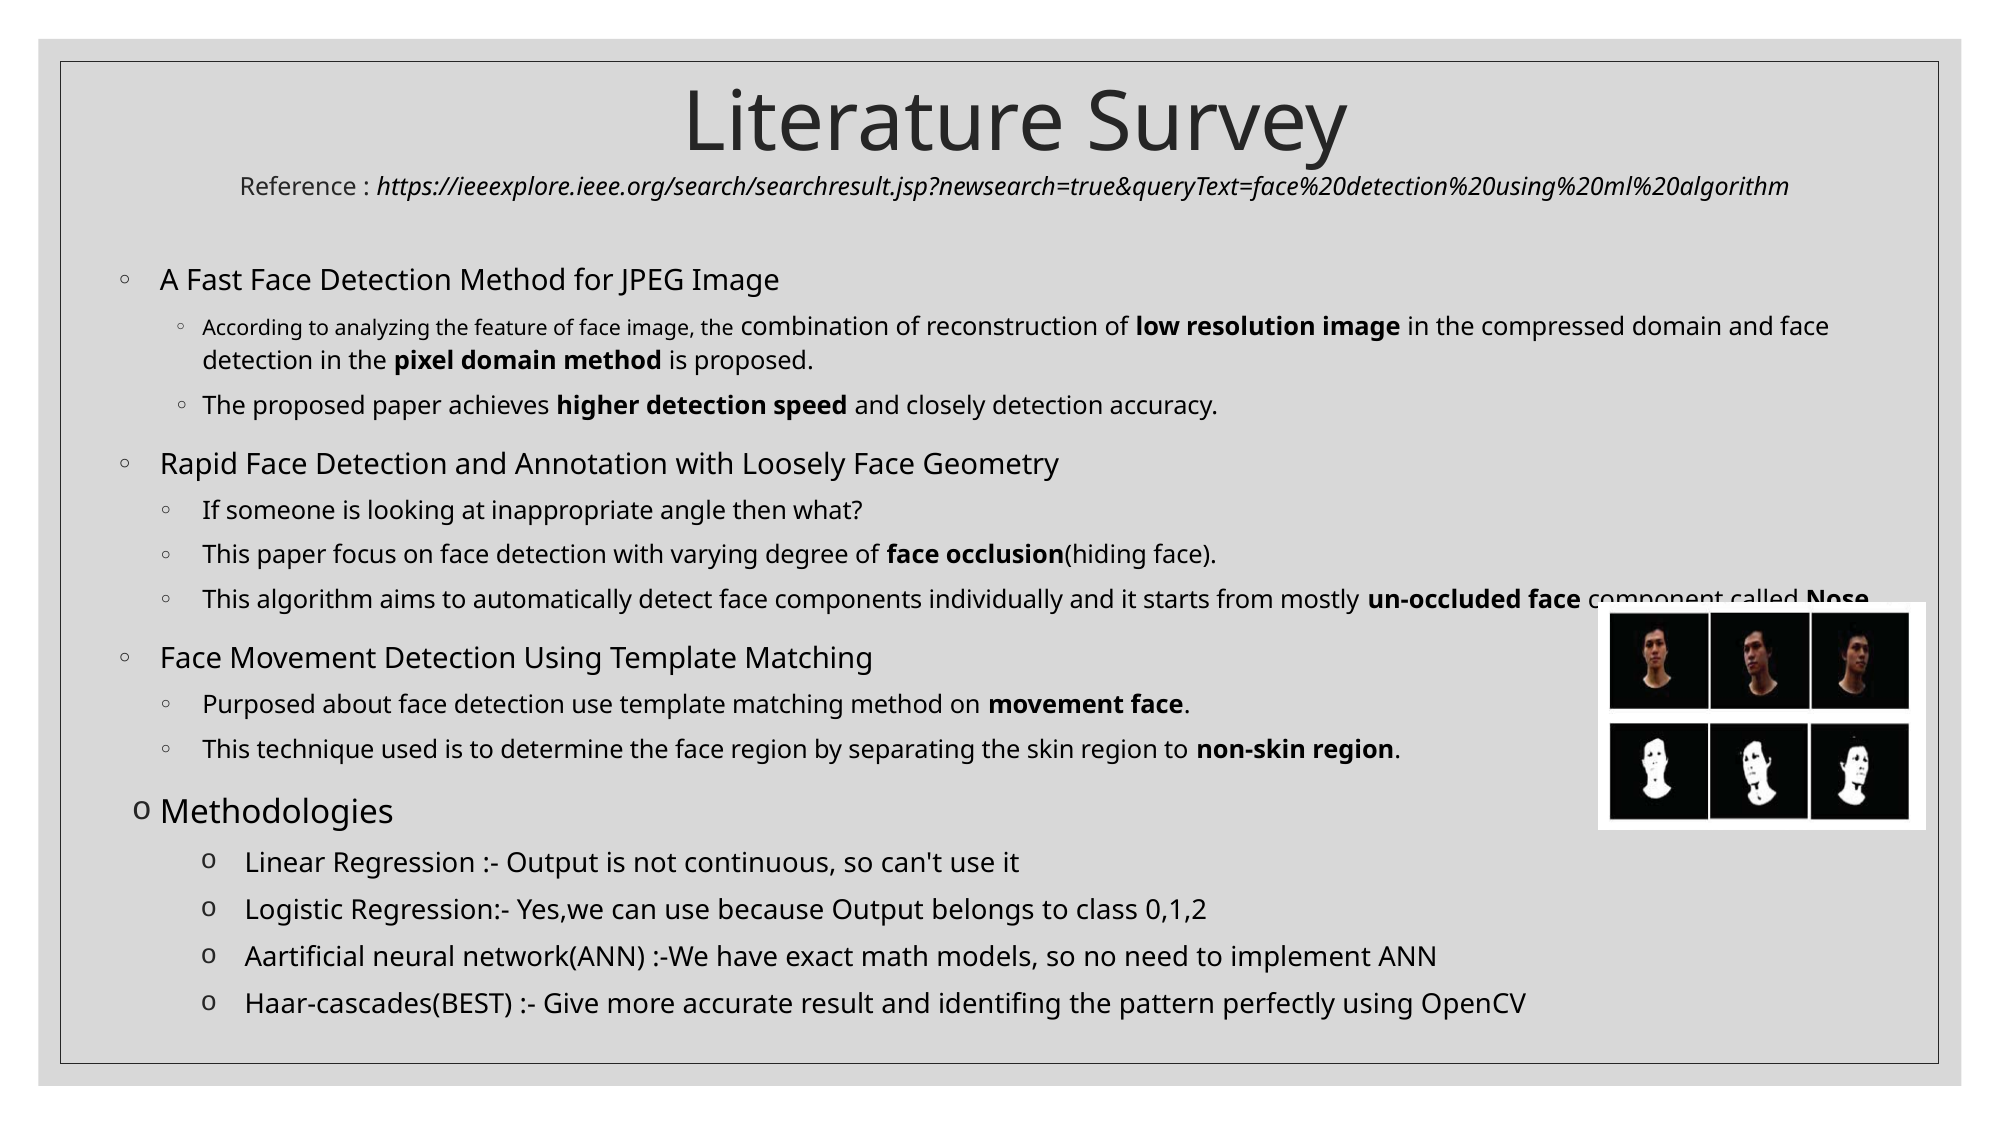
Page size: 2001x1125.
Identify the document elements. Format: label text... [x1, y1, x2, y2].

picture [1598, 602, 1926, 830]
text_box A Fast Face Detection Method for JPEG Image According to analyzing the feature of face image, the combination of reconstruction of low resolution image in the compressed domain and face detection in the pixel domain method is proposed. The proposed paper achieves higher detection speed and closely detection accuracy. Rapid Face Detection and Annotation with Loosely Face Geometry If someone is looking at inappropriate angle then what? This paper focus on face detection with varying degree of face occlusion(hiding face). This algorithm aims to automatically detect face components individually and it starts from mostly un-occluded face component called Nose. Face Movement Detection Using Template Matching Purposed about face detection use template matching method on movement face. This technique used is to determine the face region by separating the skin region to non-skin region. Methodologies Linear Regression :- Output is not continuous, so can't use it Logistic Regression:- Yes,we can use because Output belongs to class 0,1,2 Aartificial neural network(ANN) :-We have exact math models, so no need to implement ANN Haar-cascades(BEST) :- Give more accurate result and identifing the pattern perfectly using OpenCV [101, 247, 1897, 1031]
text_box Literature Survey Reference : https://ieeexplore.ieee.org/search/searchresult.jsp?newsearch=true&queryText=face%20detection%20using%20ml%20algorithm [83, 22, 1949, 248]
